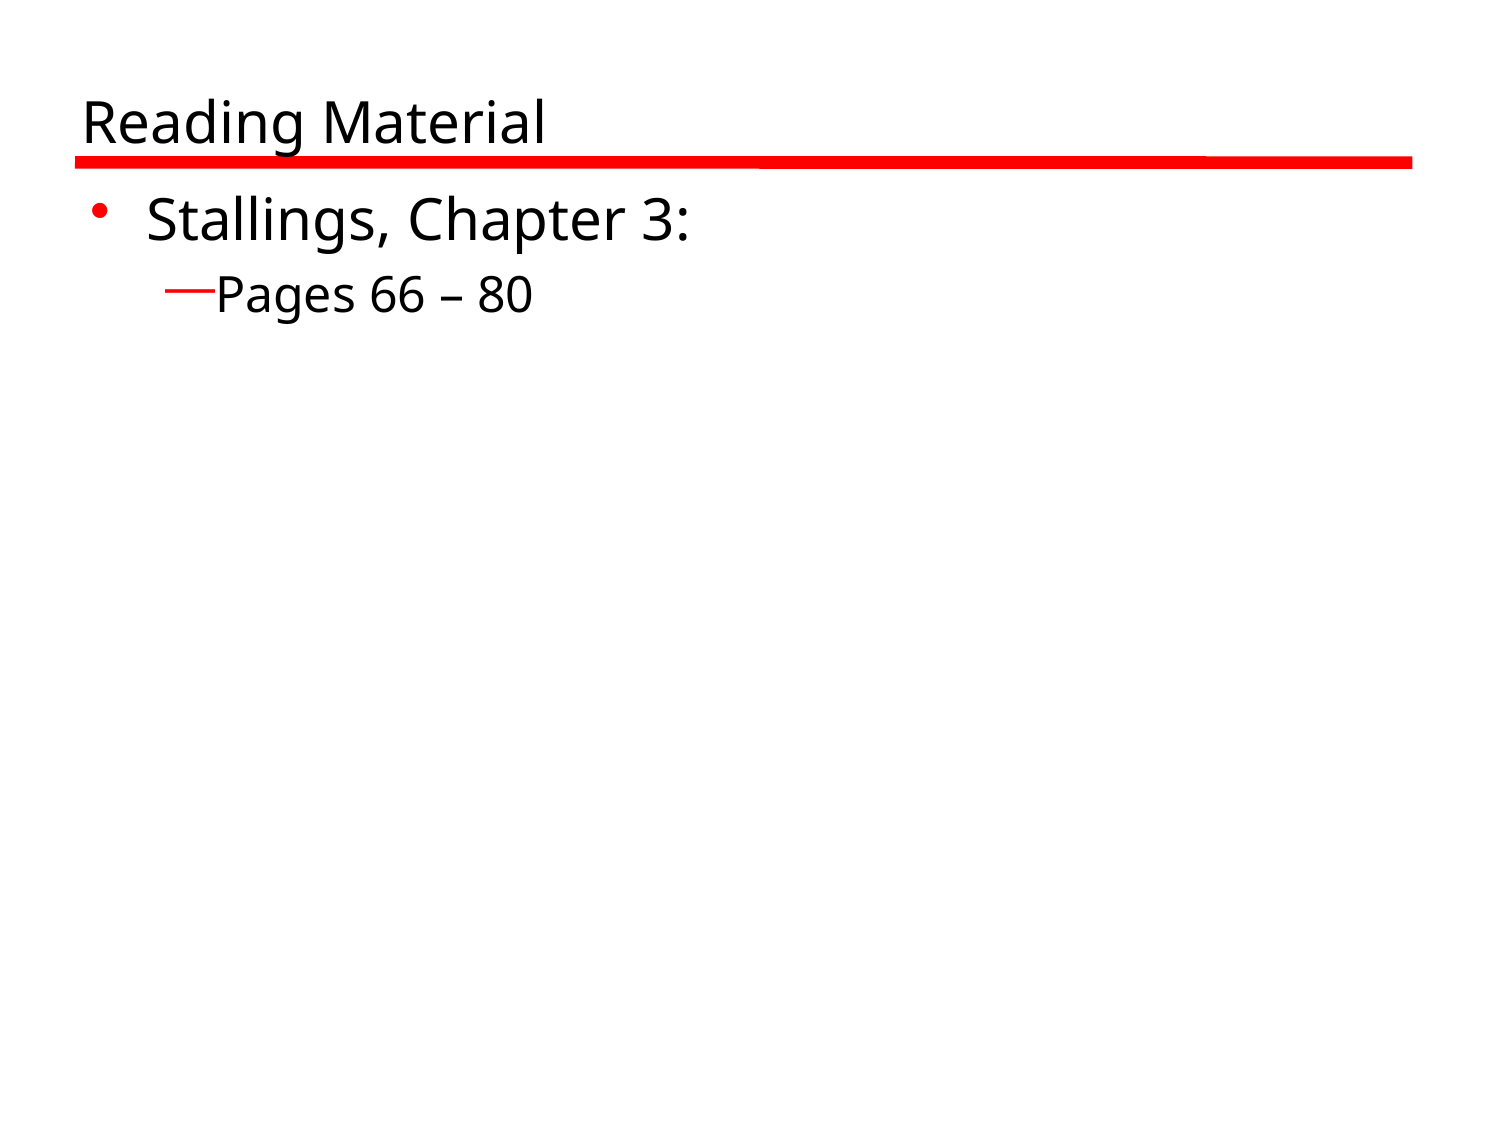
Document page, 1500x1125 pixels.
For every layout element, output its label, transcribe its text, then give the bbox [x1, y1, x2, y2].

list Stallings, Chapter 3: Pages 66 – 80 [75, 174, 1417, 1100]
title Reading Material [66, 24, 1413, 163]
